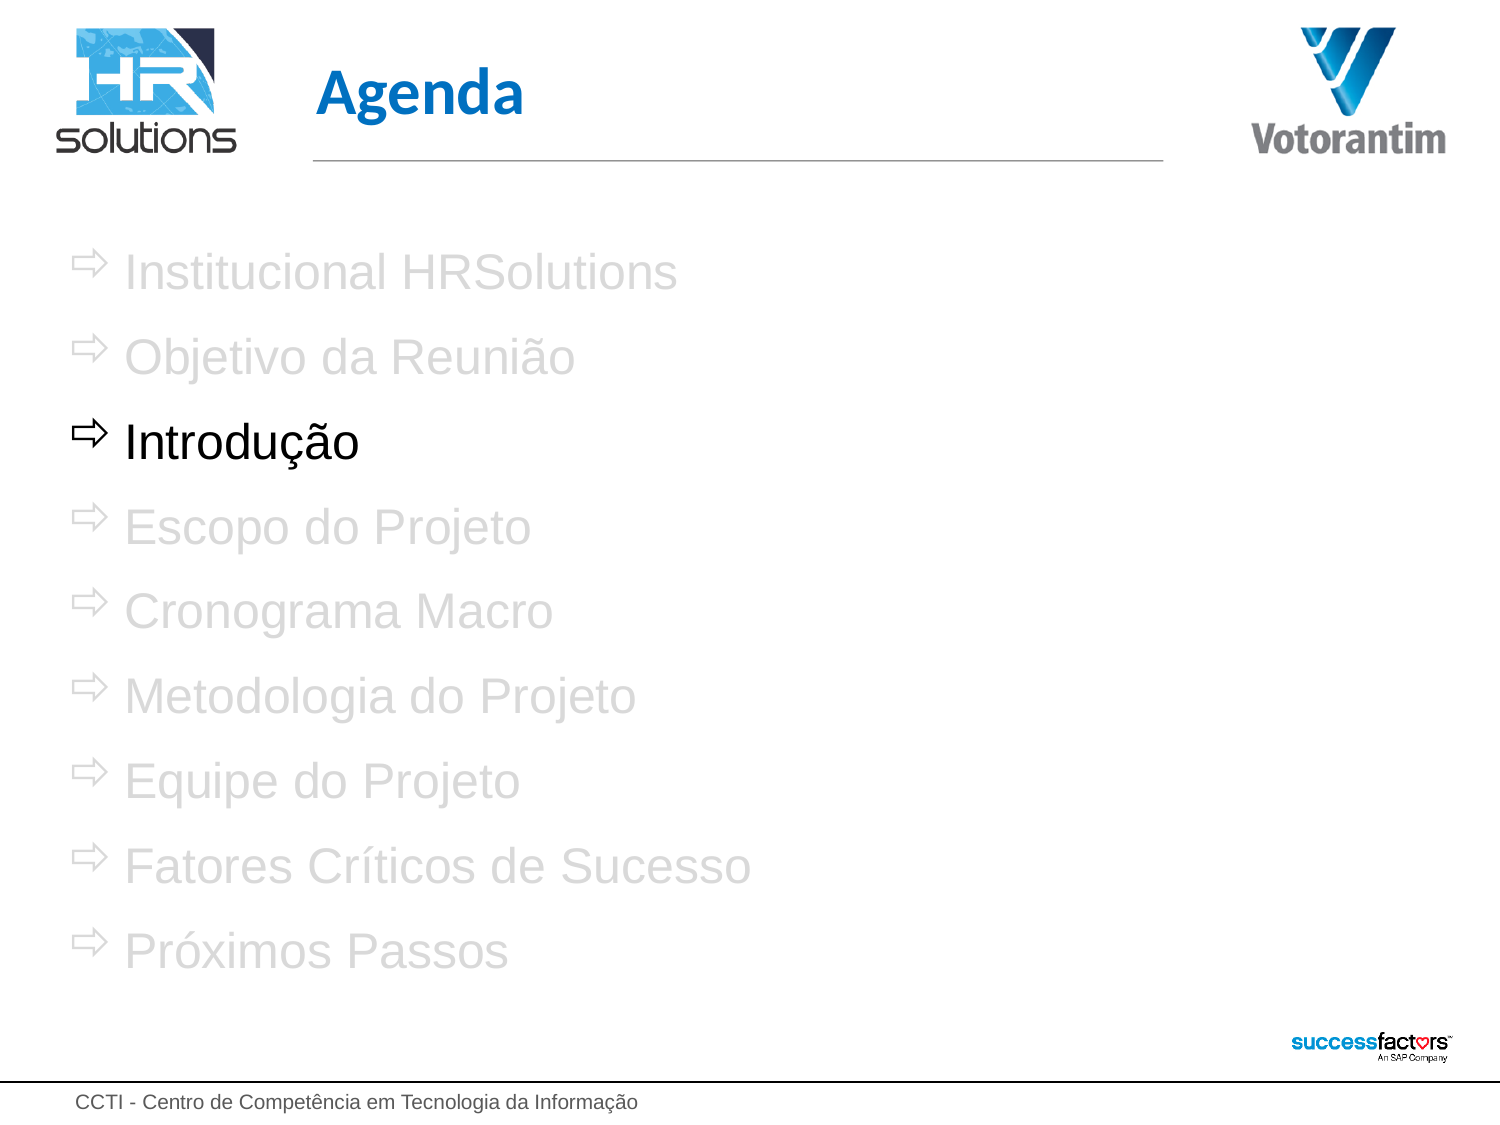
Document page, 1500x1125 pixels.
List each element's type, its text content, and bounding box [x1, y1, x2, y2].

picture [53, 20, 240, 155]
title Agenda [301, 23, 1227, 154]
picture [1281, 1019, 1463, 1075]
picture [1249, 24, 1447, 155]
list Institucional HRSolutions Objetivo da Reunião Introdução Escopo do Projeto Cronograma Macro Metodologia do Projeto Equipe do Projeto Fatores Críticos de Sucesso Próximos Passos [53, 231, 1442, 1047]
